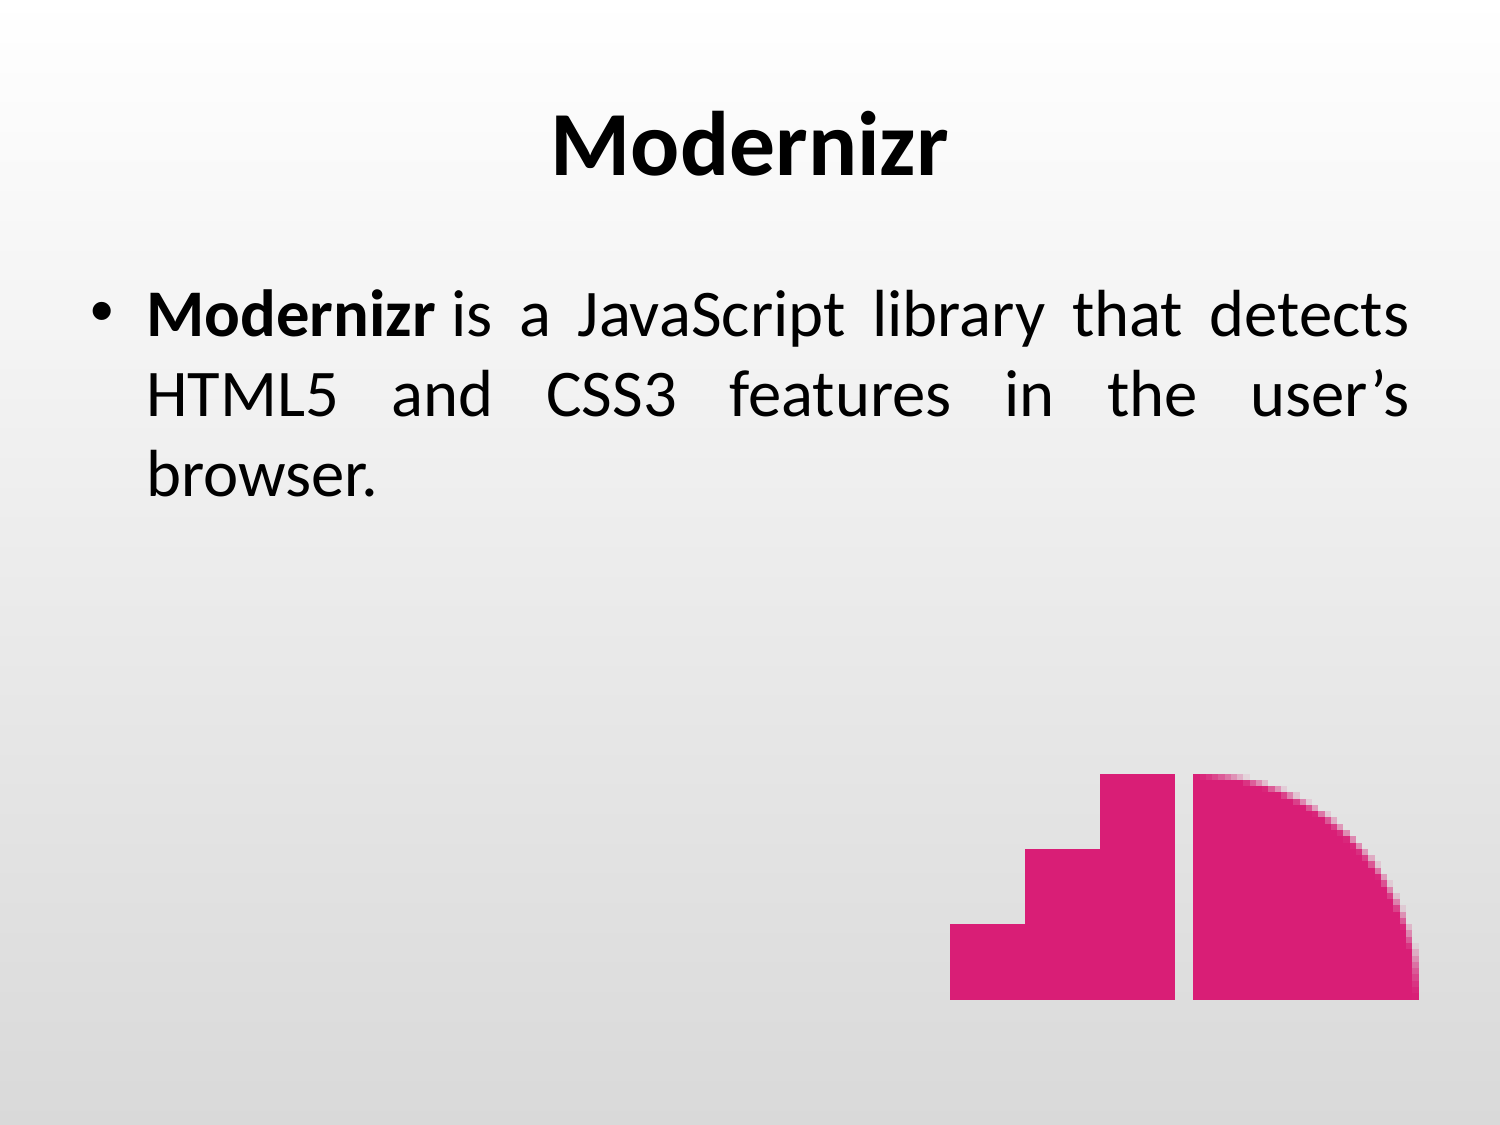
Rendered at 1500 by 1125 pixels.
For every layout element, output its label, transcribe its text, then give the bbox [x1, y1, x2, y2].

picture [949, 774, 1419, 1001]
list Modernizr is a JavaScript library that detects HTML5 and CSS3 features in the user’s browser. [75, 262, 1425, 1005]
title Modernizr [75, 45, 1425, 233]
